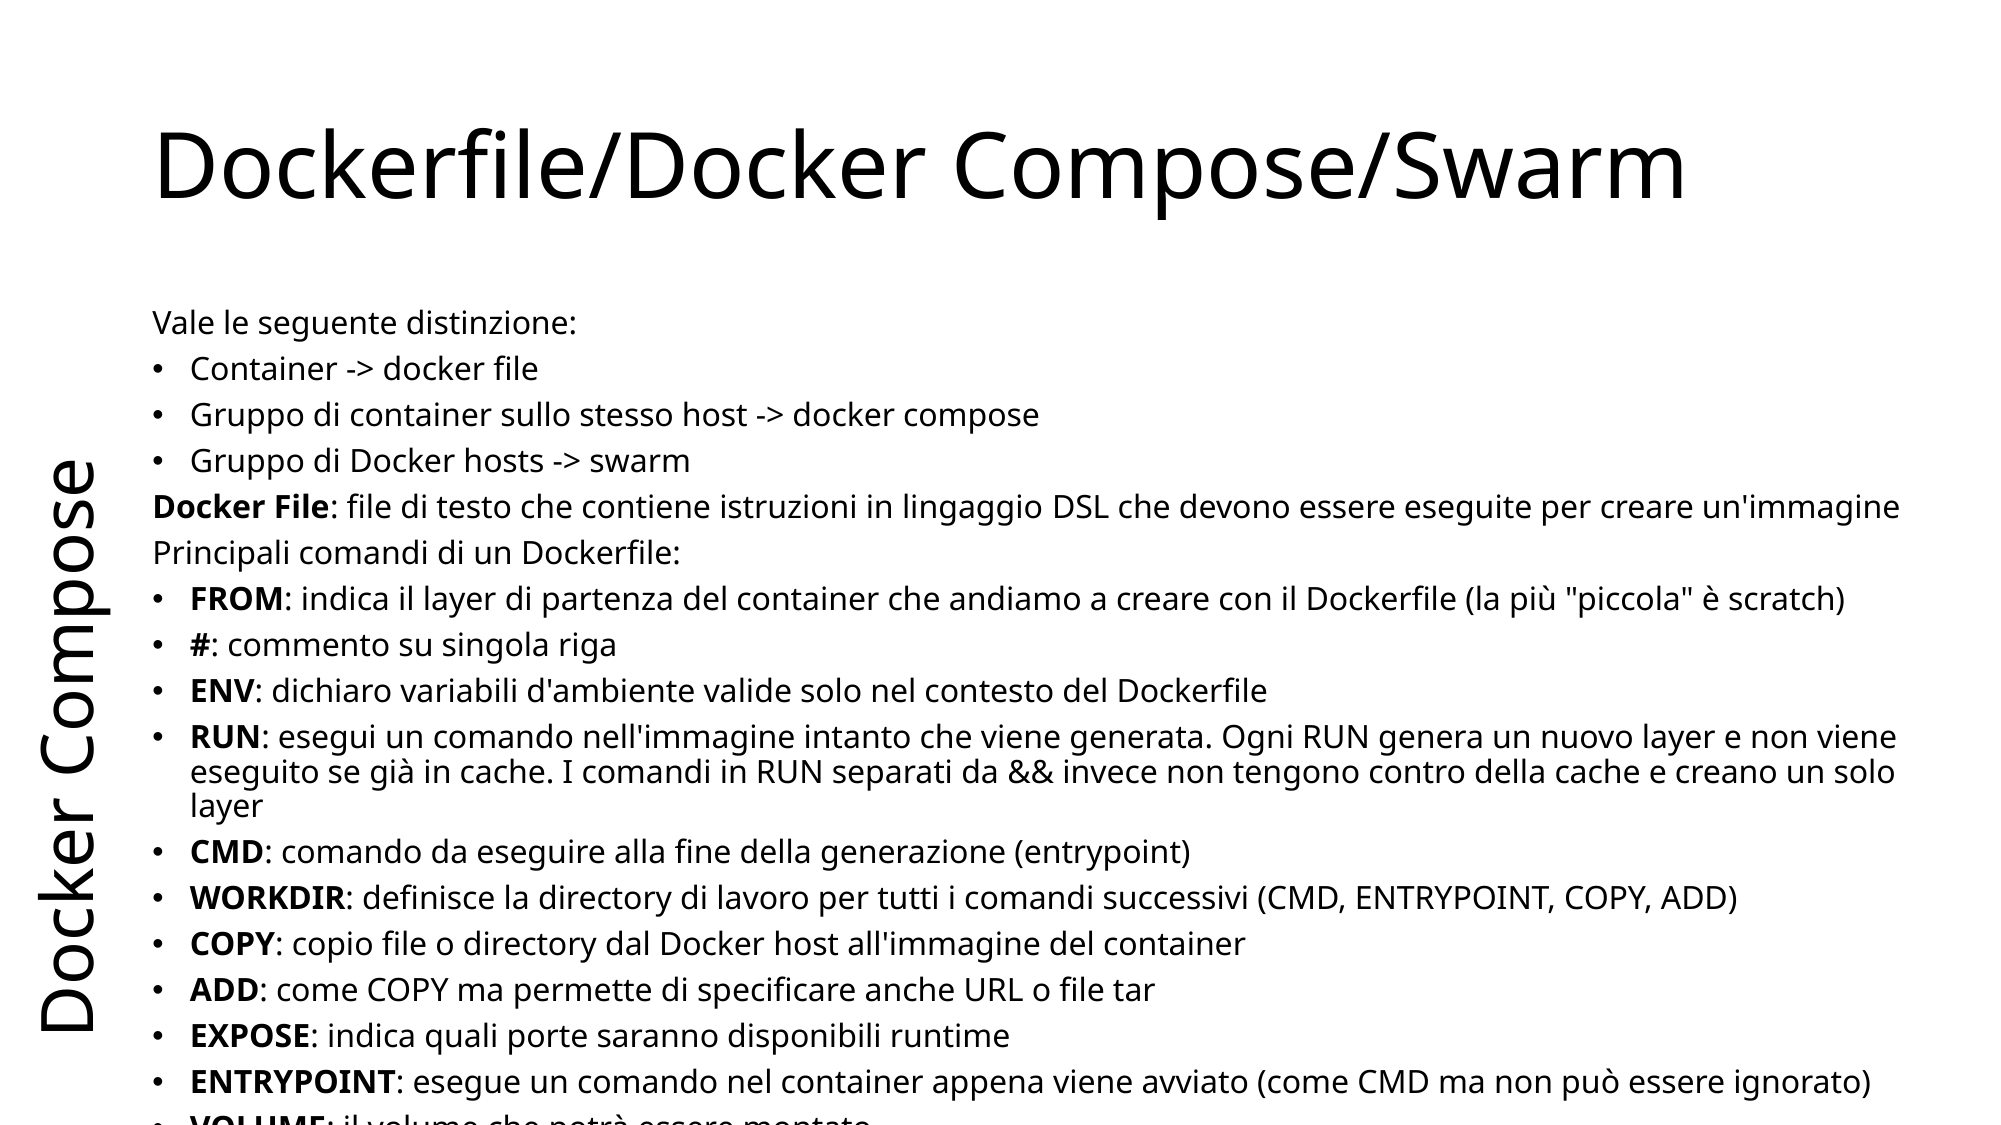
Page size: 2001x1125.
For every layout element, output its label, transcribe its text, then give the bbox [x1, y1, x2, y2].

text_box Docker Compose [15, 79, 125, 1046]
title Dockerfile/Docker Compose/Swarm [137, 59, 1863, 278]
list Vale le seguente distinzione: Container -> docker file Gruppo di container sullo stesso host -> docker compose Gruppo di Docker hosts -> swarm Docker File: file di testo che contiene istruzioni in lingaggio DSL che devono essere eseguite per creare un'immagine Principali comandi di un Dockerfile: FROM: indica il layer di partenza del container che andiamo a creare con il Dockerfile (la più "piccola" è scratch) #: commento su singola riga ENV: dichiaro variabili d'ambiente valide solo nel contesto del Dockerfile RUN: esegui un comando nell'immagine intanto che viene generata. Ogni RUN genera un nuovo layer e non viene eseguito se già in cache. I comandi in RUN separati da && invece non tengono contro della cache e creano un solo layer CMD: comando da eseguire alla fine della generazione (entrypoint) WORKDIR: definisce la directory di lavoro per tutti i comandi successivi (CMD, ENTRYPOINT, COPY, ADD) COPY: copio file o directory dal Docker host all'immagine del container ADD: come COPY ma permette di specificare anche URL o file tar EXPOSE: indica quali porte saranno disponibili runtime ENTRYPOINT: esegue un comando nel container appena viene avviato (come CMD ma non può essere ignorato) VOLUME: il volume che potrà essere montato [137, 299, 1985, 1125]
